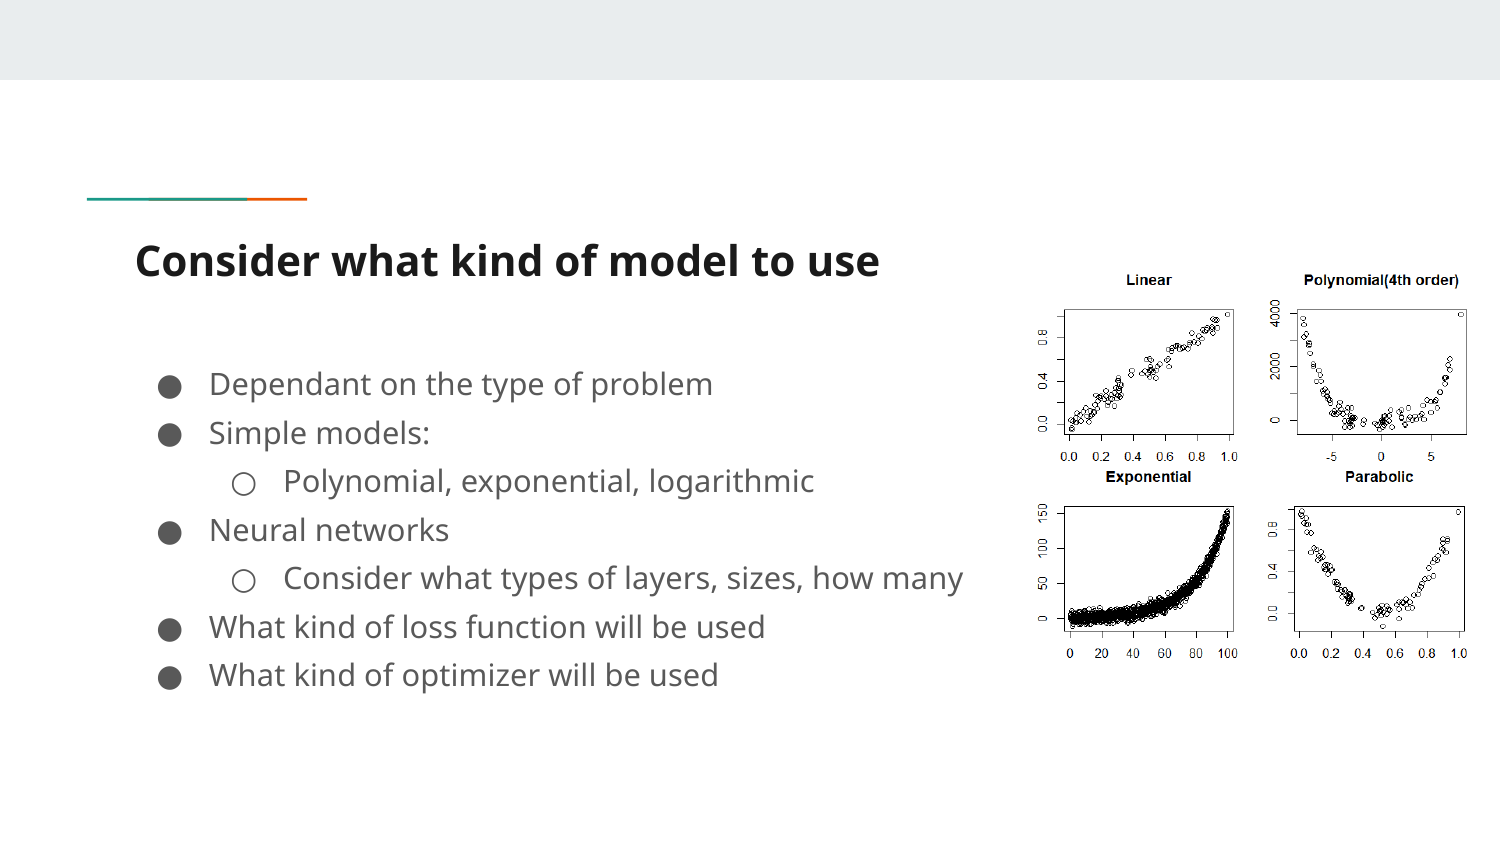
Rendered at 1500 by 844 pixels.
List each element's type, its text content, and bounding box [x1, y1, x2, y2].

title Consider what kind of model to use [119, 216, 1381, 305]
list Dependant on the type of problem Simple models: Polynomial, exponential, logarithmic Neural networks Consider what types of layers, sizes, how many What kind of loss function will be used What kind of optimizer will be used [119, 341, 1381, 712]
picture [1028, 256, 1474, 664]
